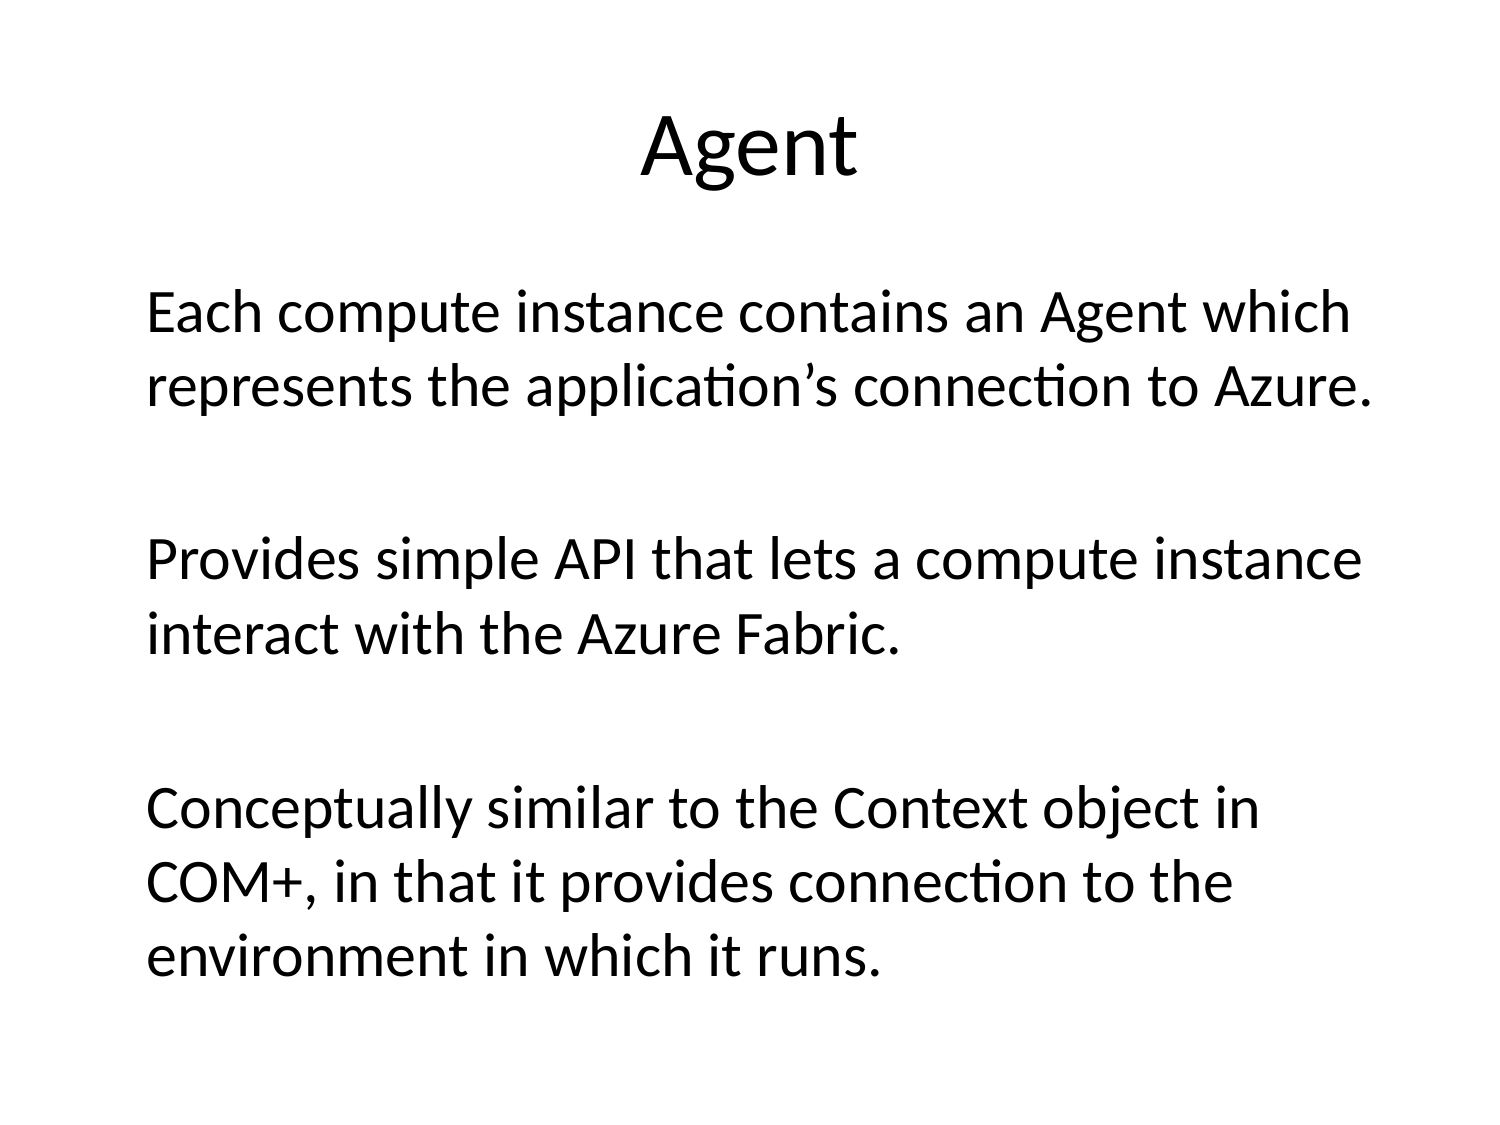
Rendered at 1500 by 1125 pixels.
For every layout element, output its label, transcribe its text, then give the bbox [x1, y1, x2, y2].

list Each compute instance contains an Agent which represents the application’s connection to Azure. Provides simple API that lets a compute instance interact with the Azure Fabric. Conceptually similar to the Context object in COM+, in that it provides connection to the environment in which it runs. [75, 262, 1425, 1005]
title Agent [75, 45, 1425, 233]
